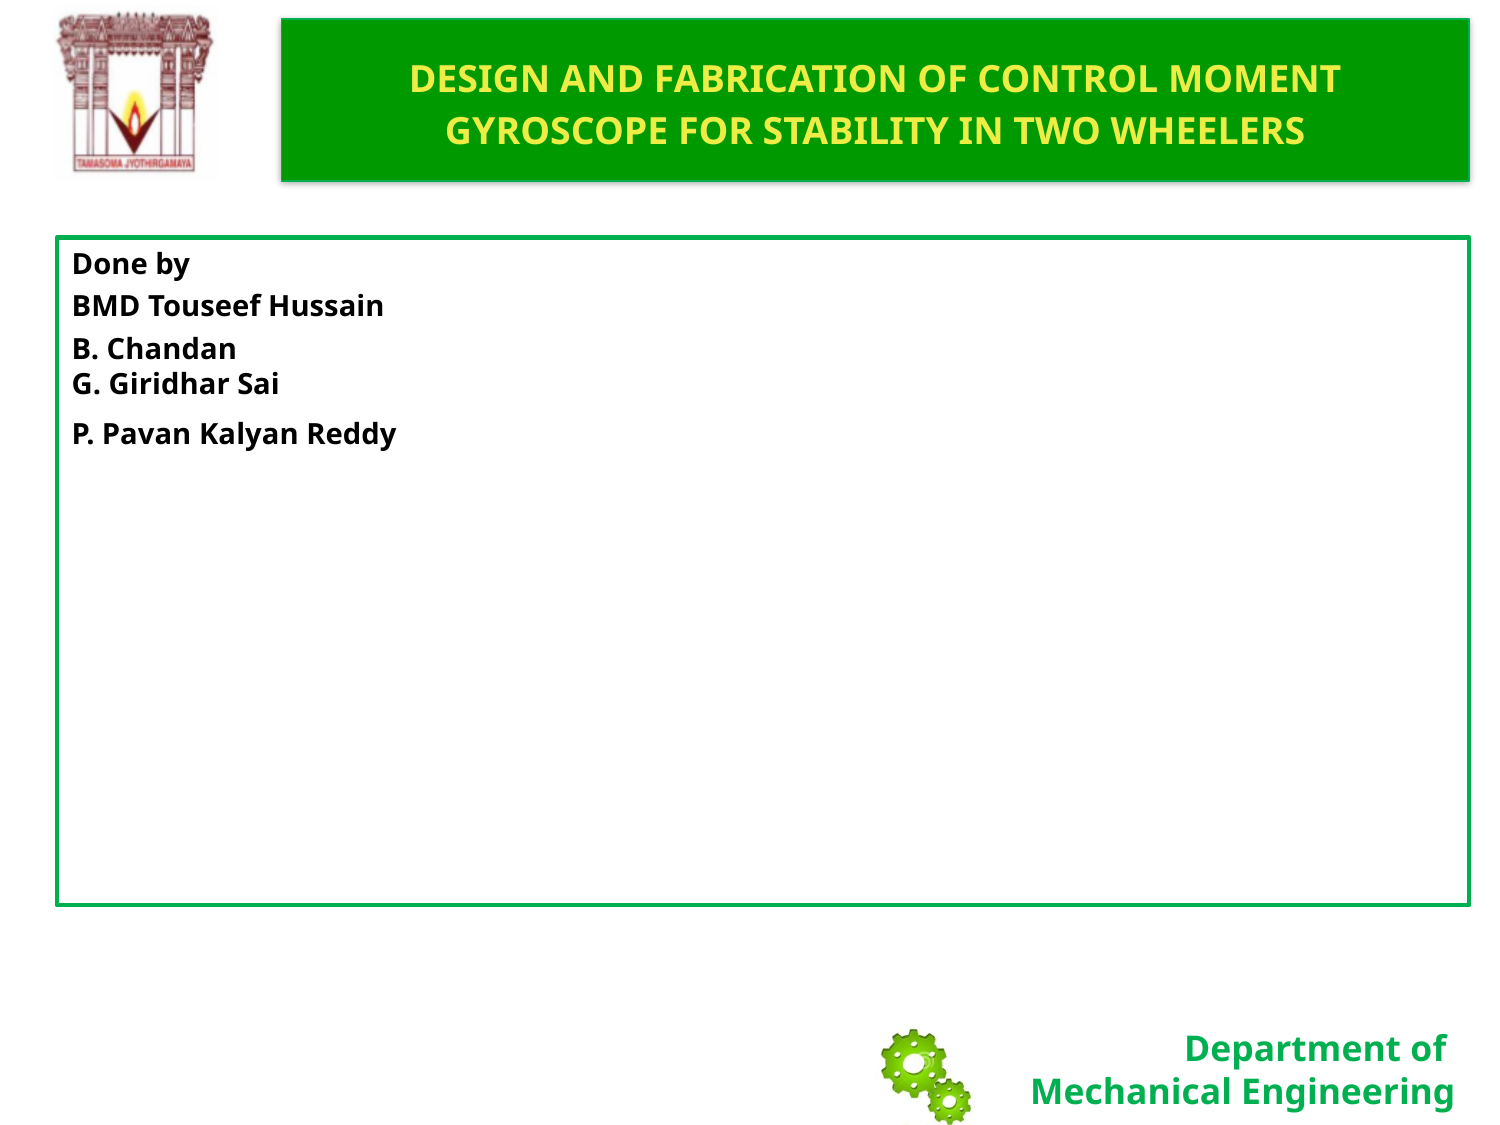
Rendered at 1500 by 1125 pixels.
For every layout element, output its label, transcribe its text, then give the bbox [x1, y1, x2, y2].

subtitle Done by BMD Touseef Hussain B. Chandan G. Giridhar Sai P. Pavan Kalyan Reddy [55, 235, 1471, 907]
title DESIGN AND FABRICATION OF CONTROL MOMENT GYROSCOPE FOR STABILITY IN TWO WHEELERS [281, 18, 1470, 182]
picture [875, 1025, 975, 1125]
picture [37, 0, 225, 188]
